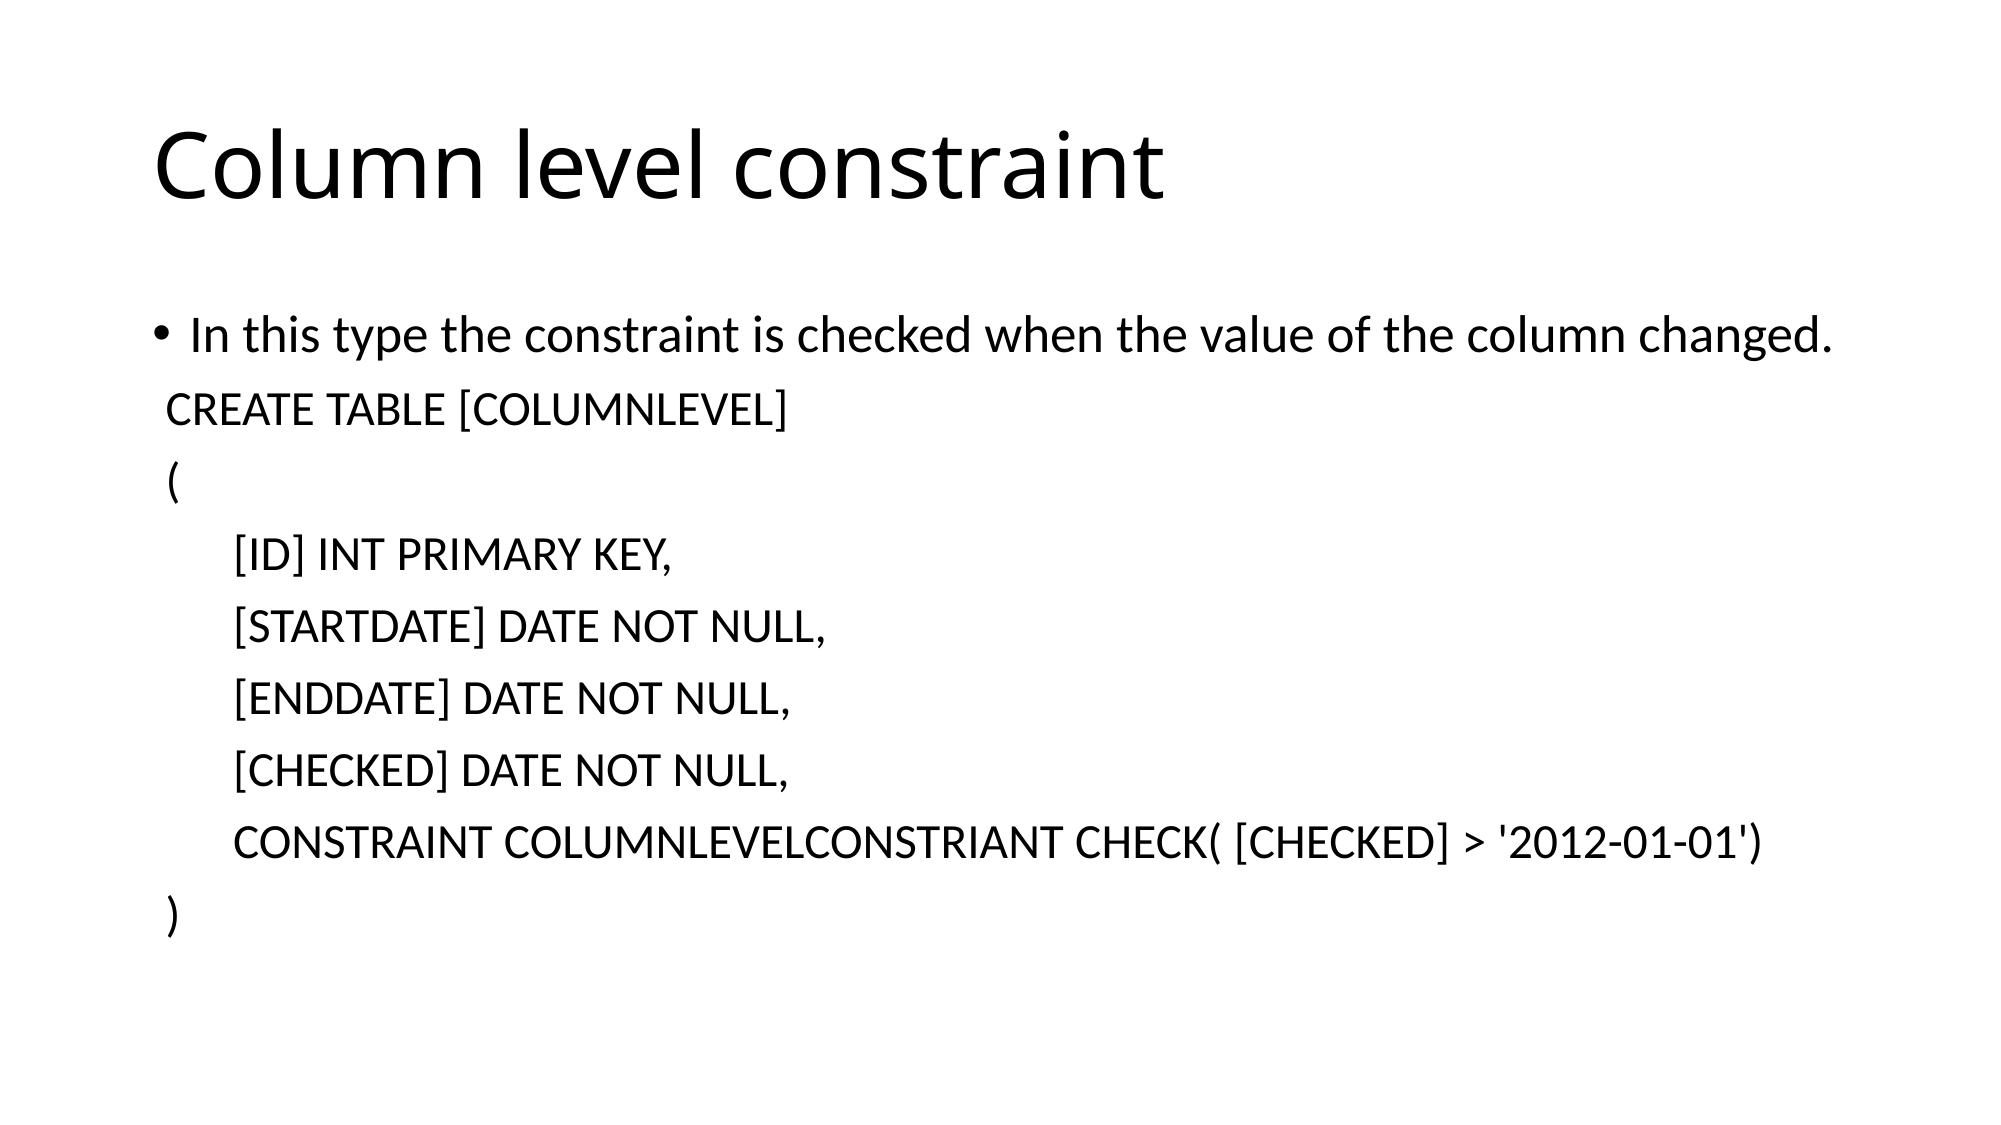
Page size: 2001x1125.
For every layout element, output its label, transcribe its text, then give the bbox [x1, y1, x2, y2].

title Column level constraint [137, 59, 1863, 278]
list In this type the constraint is checked when the value of the column changed. CREATE TABLE [COLUMNLEVEL] ( [ID] INT PRIMARY KEY, [STARTDATE] DATE NOT NULL, [ENDDATE] DATE NOT NULL, [CHECKED] DATE NOT NULL, CONSTRAINT COLUMNLEVELCONSTRIANT CHECK( [CHECKED] > '2012-01-01') ) [137, 299, 1863, 1014]
